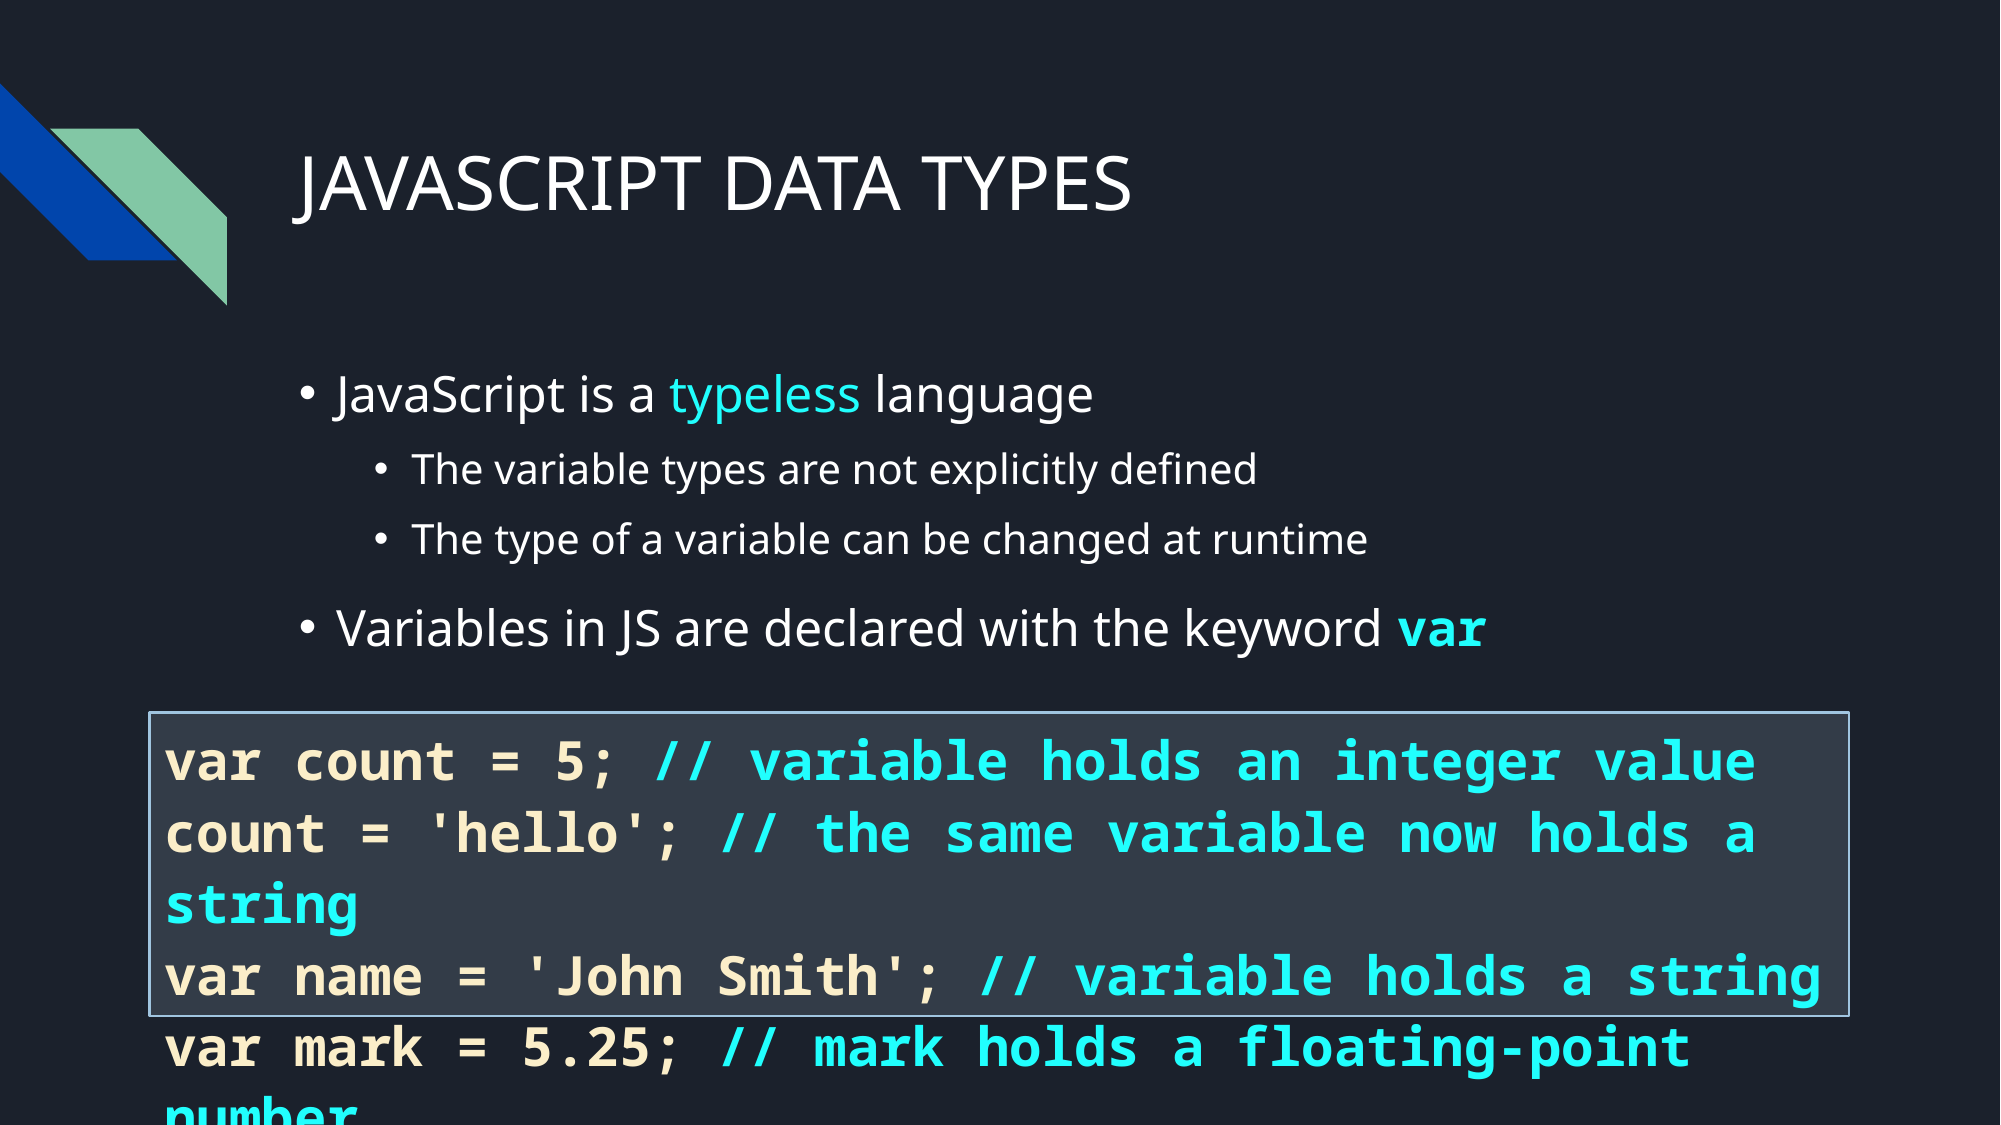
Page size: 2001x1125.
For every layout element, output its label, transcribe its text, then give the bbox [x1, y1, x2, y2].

list JavaScript is a typeless language The variable types are not explicitly defined The type of a variable can be changed at runtime Variables in JS are declared with the keyword var [283, 342, 1824, 712]
text_box var count = 5; // variable holds an integer value count = 'hello'; // the same variable now holds a string var name = 'John Smith'; // variable holds a string var mark = 5.25; // mark holds a floating-point number [149, 712, 1850, 1017]
title JAVASCRIPT DATA TYPES [283, 86, 1824, 287]
